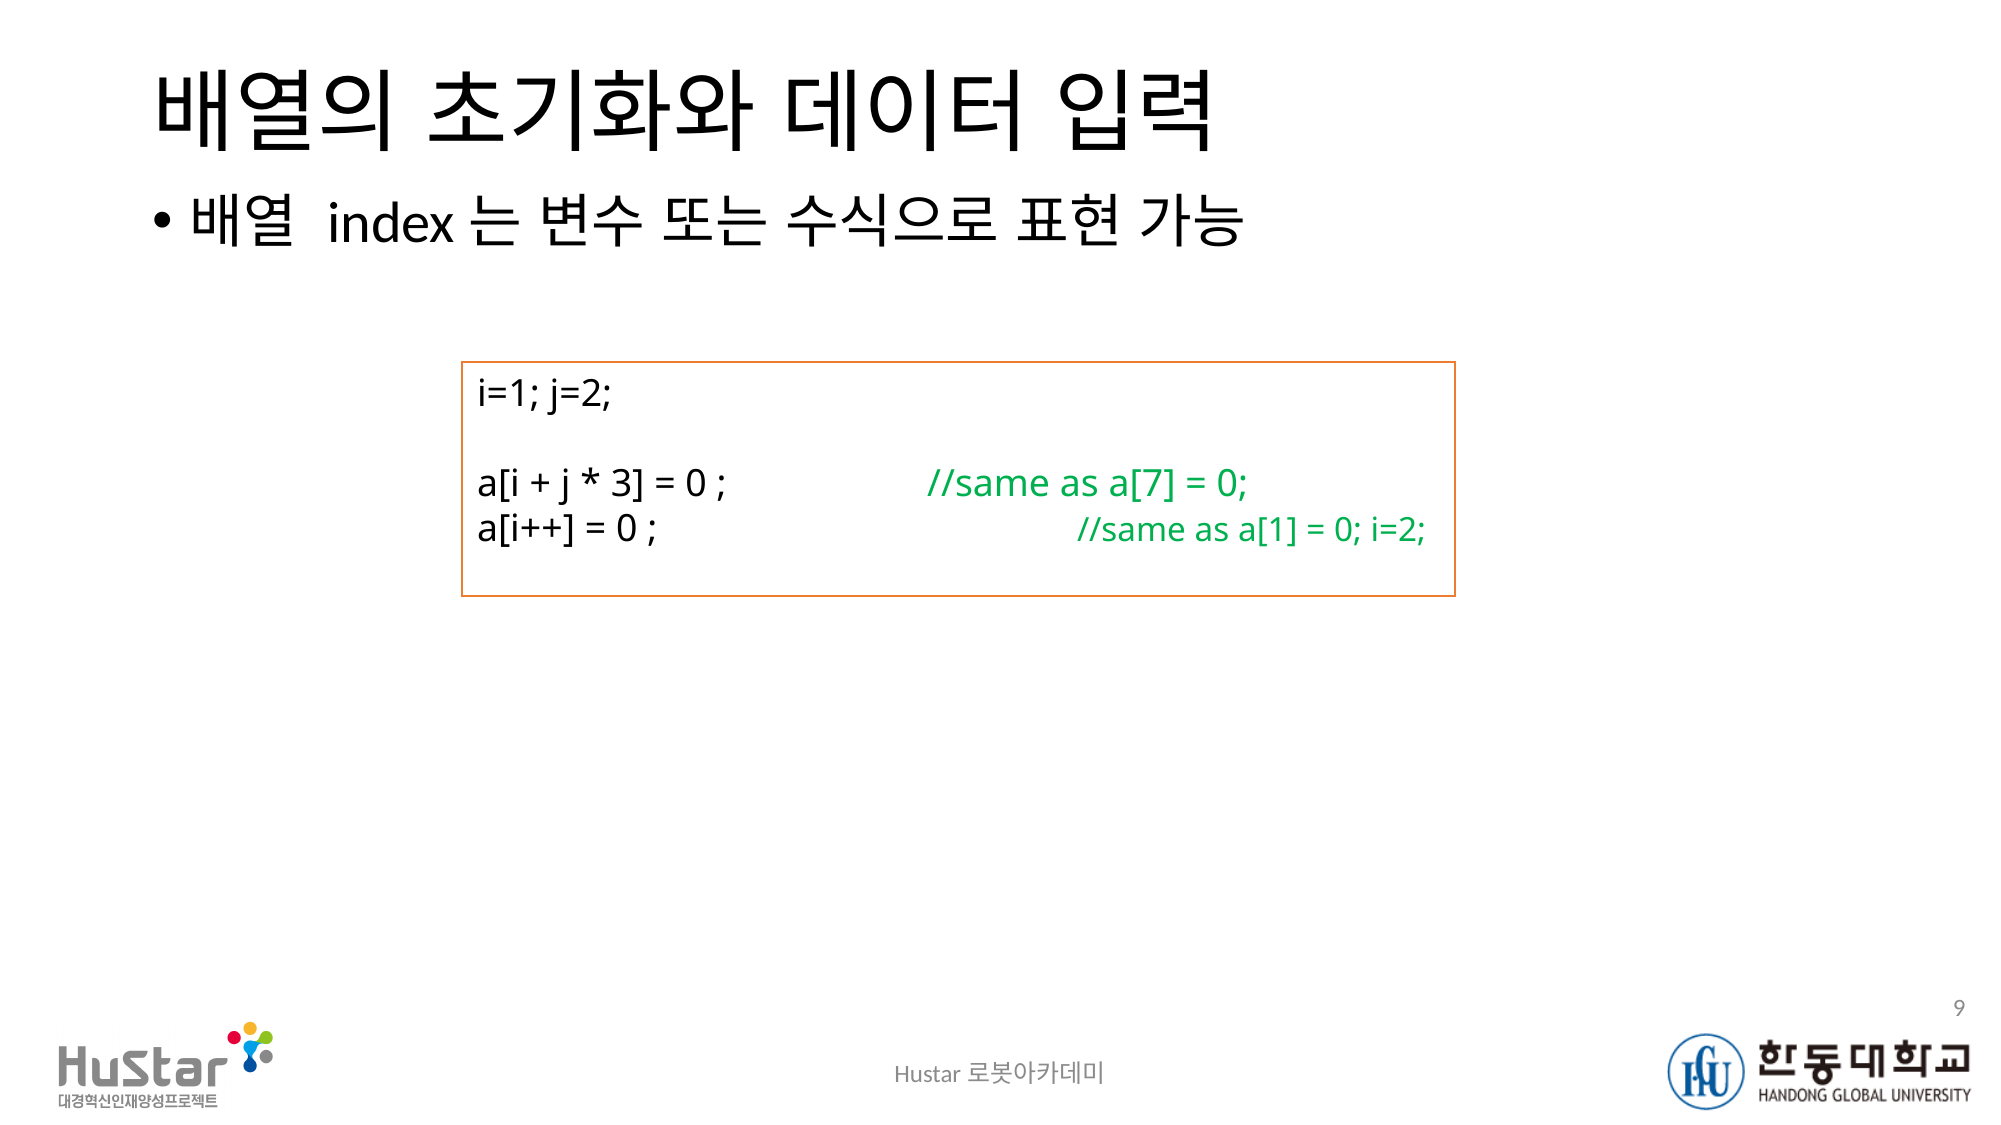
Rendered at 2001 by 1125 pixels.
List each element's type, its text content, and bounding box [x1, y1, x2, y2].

title 배열의 초기화와 데이터 입력 [137, 59, 1863, 172]
list 배열 index는 변수 또는 수식으로 표현 가능 [137, 184, 1863, 1014]
picture [56, 1020, 274, 1110]
slide_number 9 [1887, 976, 1981, 1037]
picture [1666, 1030, 1981, 1113]
footer Hustar로봇아카데미 [662, 1042, 1338, 1103]
text_box i=1; j=2; a[i + j * 3] = 0 ; //same as a[7] = 0; a[i++] = 0 ; //same as a[1] = 0; i=2; [461, 361, 1456, 597]
